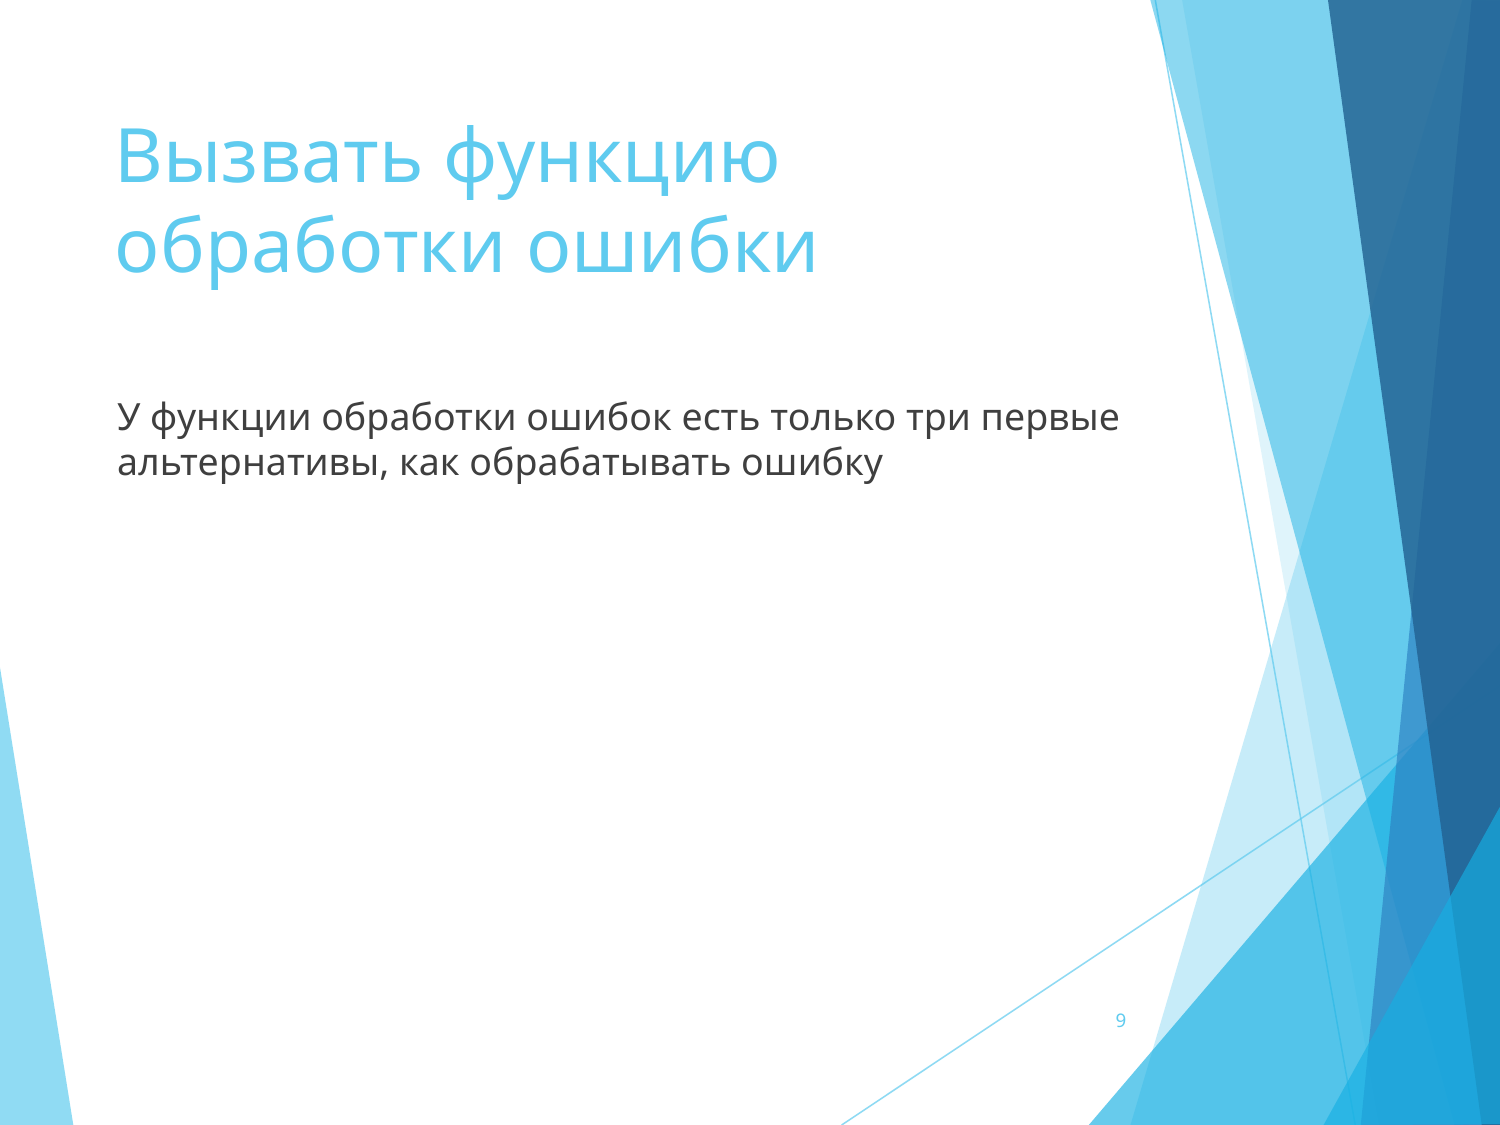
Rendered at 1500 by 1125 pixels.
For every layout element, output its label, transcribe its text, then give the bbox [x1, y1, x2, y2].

title Вызвать функцию обработки ошибки [99, 99, 1142, 317]
list У функции обработки ошибок есть только три первые альтернативы, как обрабатывать ошибку [102, 385, 1213, 551]
slide_number ‹#› [1057, 991, 1142, 1051]
